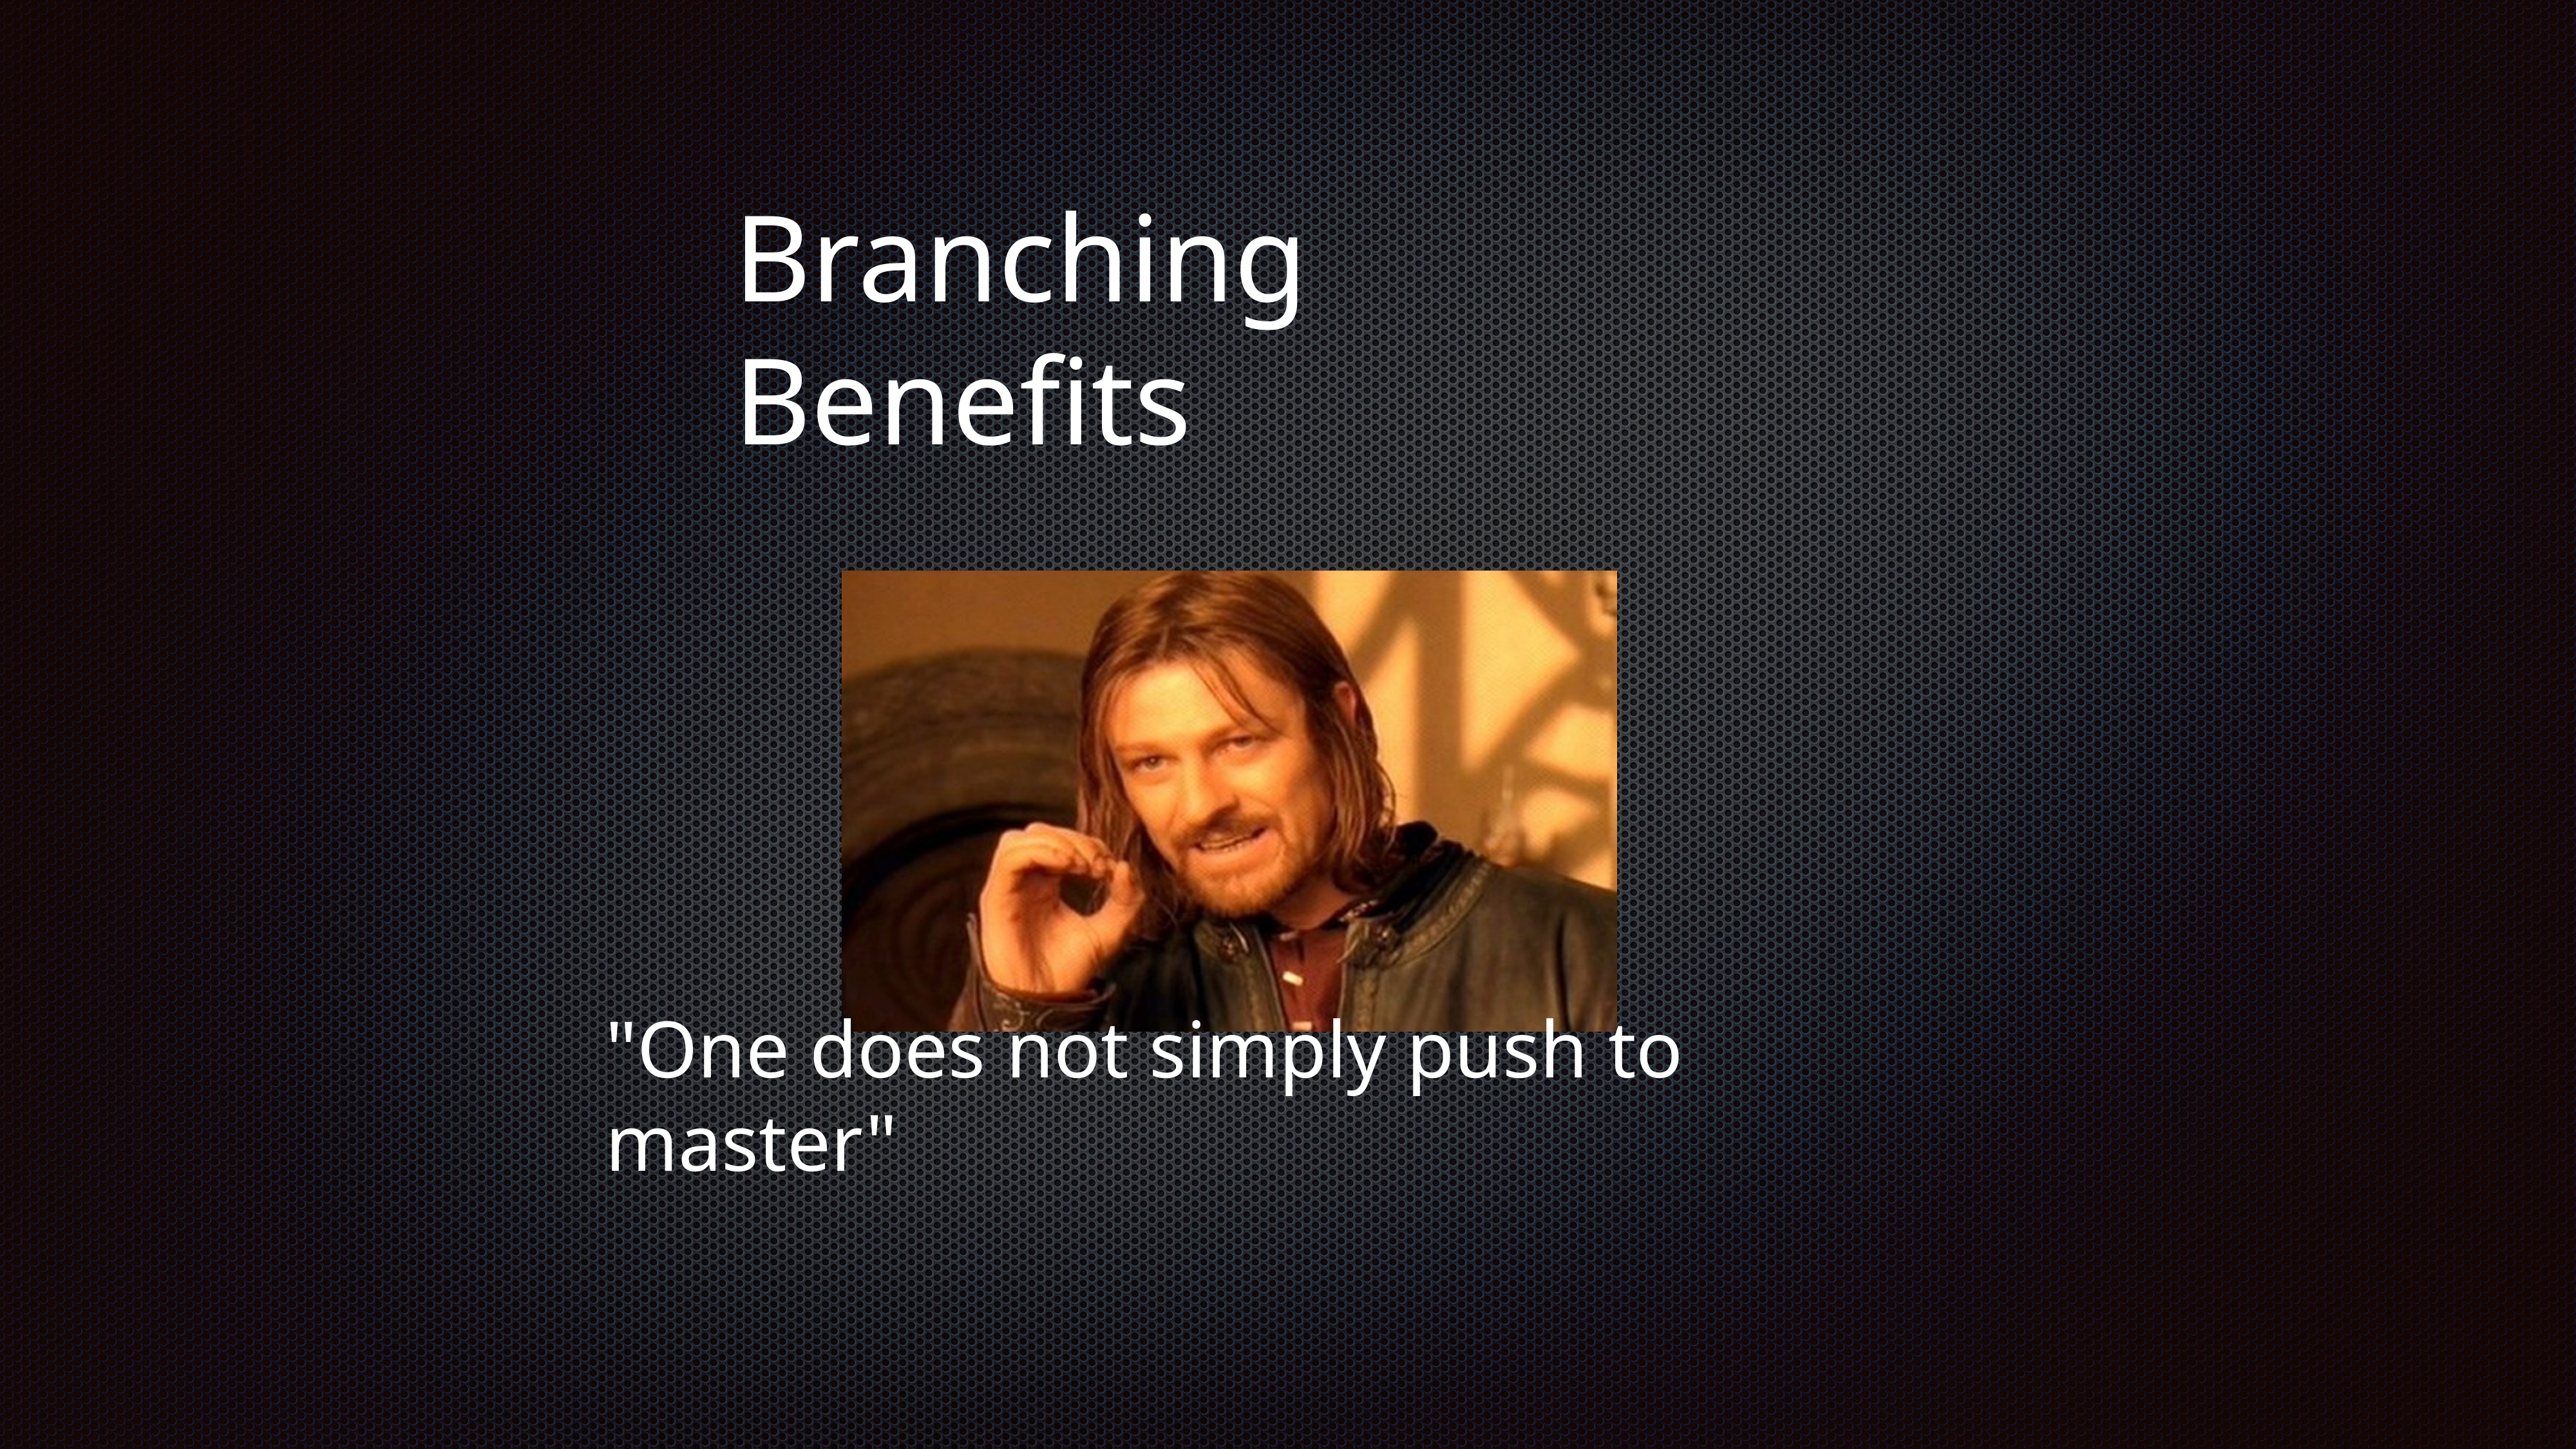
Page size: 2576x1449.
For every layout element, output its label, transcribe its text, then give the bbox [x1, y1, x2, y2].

text_box "One does not simply push to master" [600, 994, 1857, 1192]
picture [0, 0, 2576, 1449]
title Branching Benefits [728, 175, 1718, 476]
